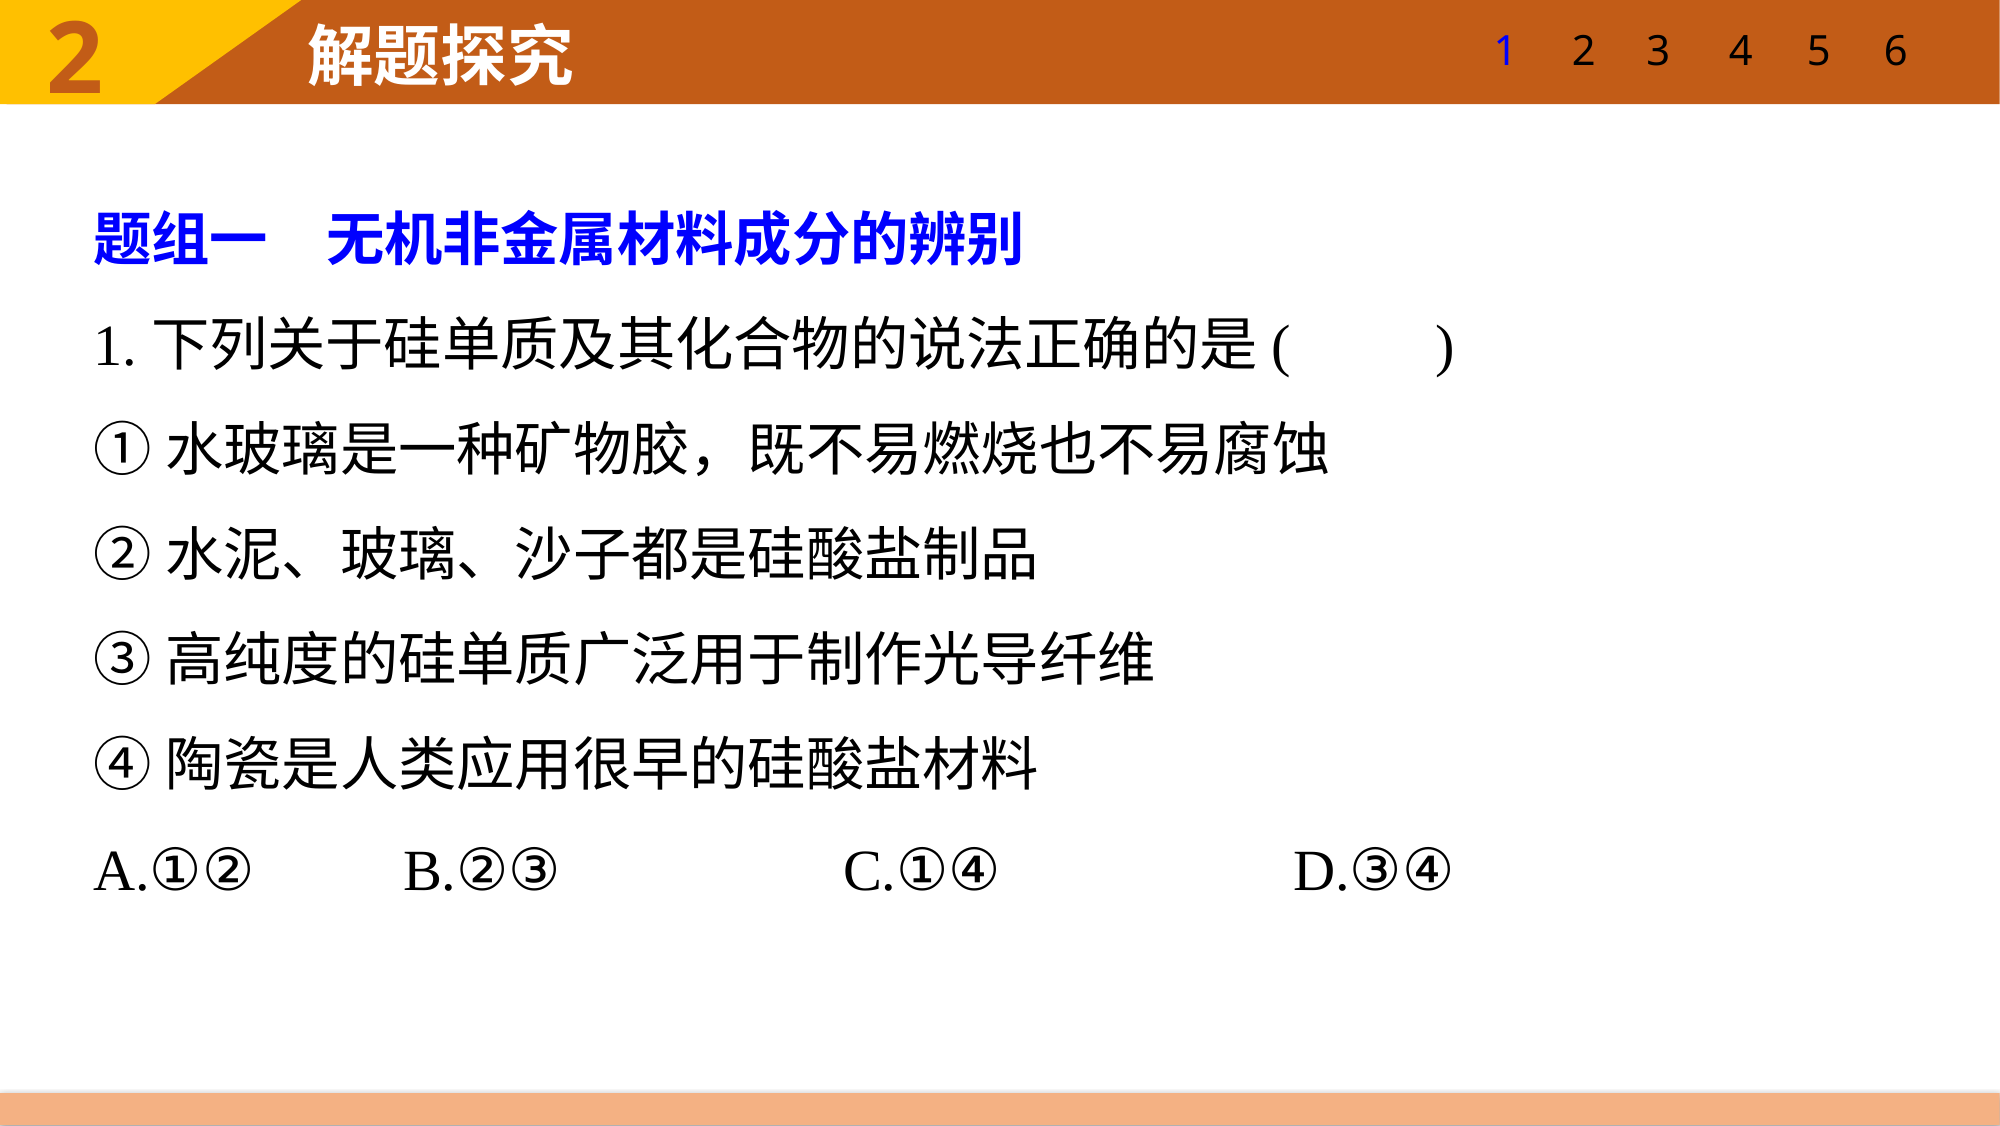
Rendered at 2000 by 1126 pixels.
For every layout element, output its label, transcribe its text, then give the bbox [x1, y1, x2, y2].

text_box 1 [1472, 1, 1538, 97]
text_box 4 [1707, 1, 1773, 97]
text_box [0, 1092, 2000, 1126]
text_box 5 [1785, 1, 1851, 97]
text_box 题组一 无机非金属材料成分的辨别 1.下列关于硅单质及其化合物的说法正确的是( ) ①水玻璃是一种矿物胶，既不易燃烧也不易腐蚀 ②水泥、玻璃、沙子都是硅酸盐制品 ③高纯度的硅单质广泛用于制作光导纤维 ④陶瓷是人类应用很早的硅酸盐材料 A.①② B.②③ C.①④ D.③④ [78, 149, 1921, 909]
text_box 6 [1862, 1, 1928, 97]
text_box 2 [1554, 1, 1616, 97]
text_box 3 [1633, 1, 1691, 97]
